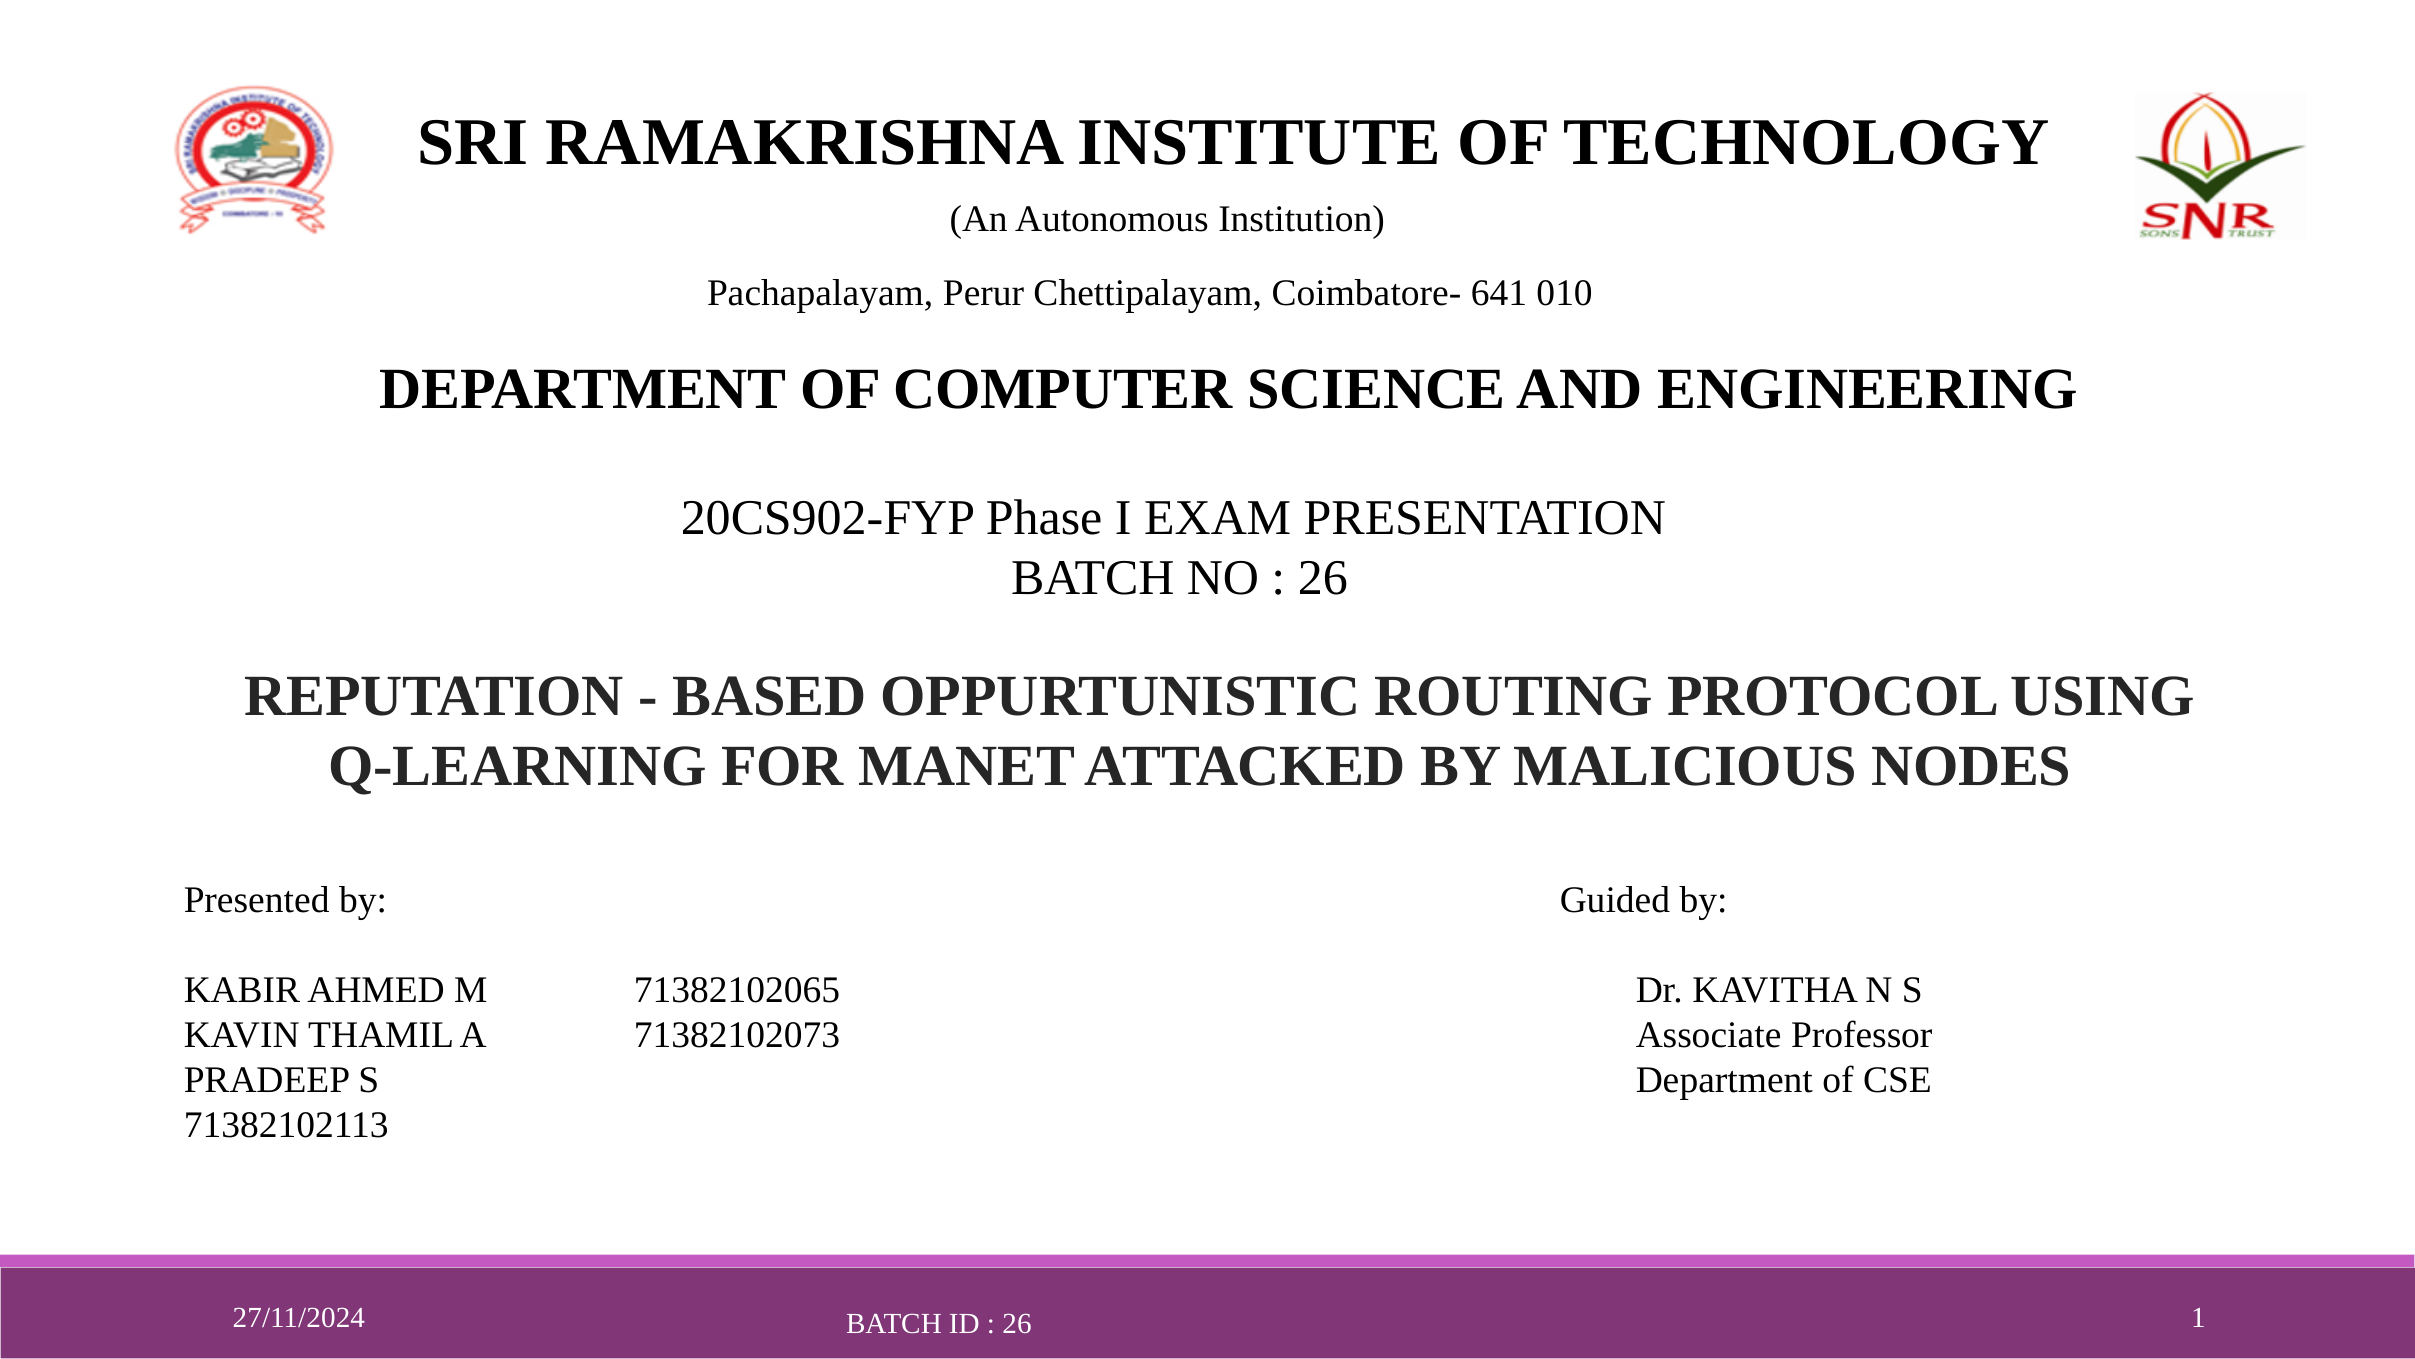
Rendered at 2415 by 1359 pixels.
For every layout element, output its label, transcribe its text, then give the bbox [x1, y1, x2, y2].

text_box Presented by: KABIR AHMED M 71382102065 KAVIN THAMIL A 71382102073 PRADEEP S 71382102113 [169, 885, 997, 1198]
picture [126, 68, 403, 271]
text_box SRI RAMAKRISHNA INSTITUTE OF TECHNOLOGY [403, 90, 2090, 186]
text_box Guided by: Dr. KAVITHA N S Associate Professor Department of CSE [1545, 885, 2194, 1198]
footer BATCH ID : 26 [525, 1285, 1882, 1359]
slide_number 1 [1960, 1279, 2221, 1352]
text_box Pachapalayam, Perur Chettipalayam, Coimbatore- 641 010 [692, 260, 2156, 320]
text_box REPUTATION - BASED OPPURTUNISTIC ROUTING PROTOCOL USING Q-LEARNING FOR MANET ATTACKED BY MALICIOUS NODES [169, 649, 2246, 885]
text_box (An Autonomous Institution) [934, 186, 2048, 247]
text_box 20CS902-FYP Phase I EXAM PRESENTATION BATCH NO : 26 [489, 476, 1870, 649]
picture [2090, 80, 2340, 293]
text_box DEPARTMENT OF COMPUTER SCIENCE AND ENGINEERING [364, 342, 2156, 428]
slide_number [217, 1279, 707, 1352]
